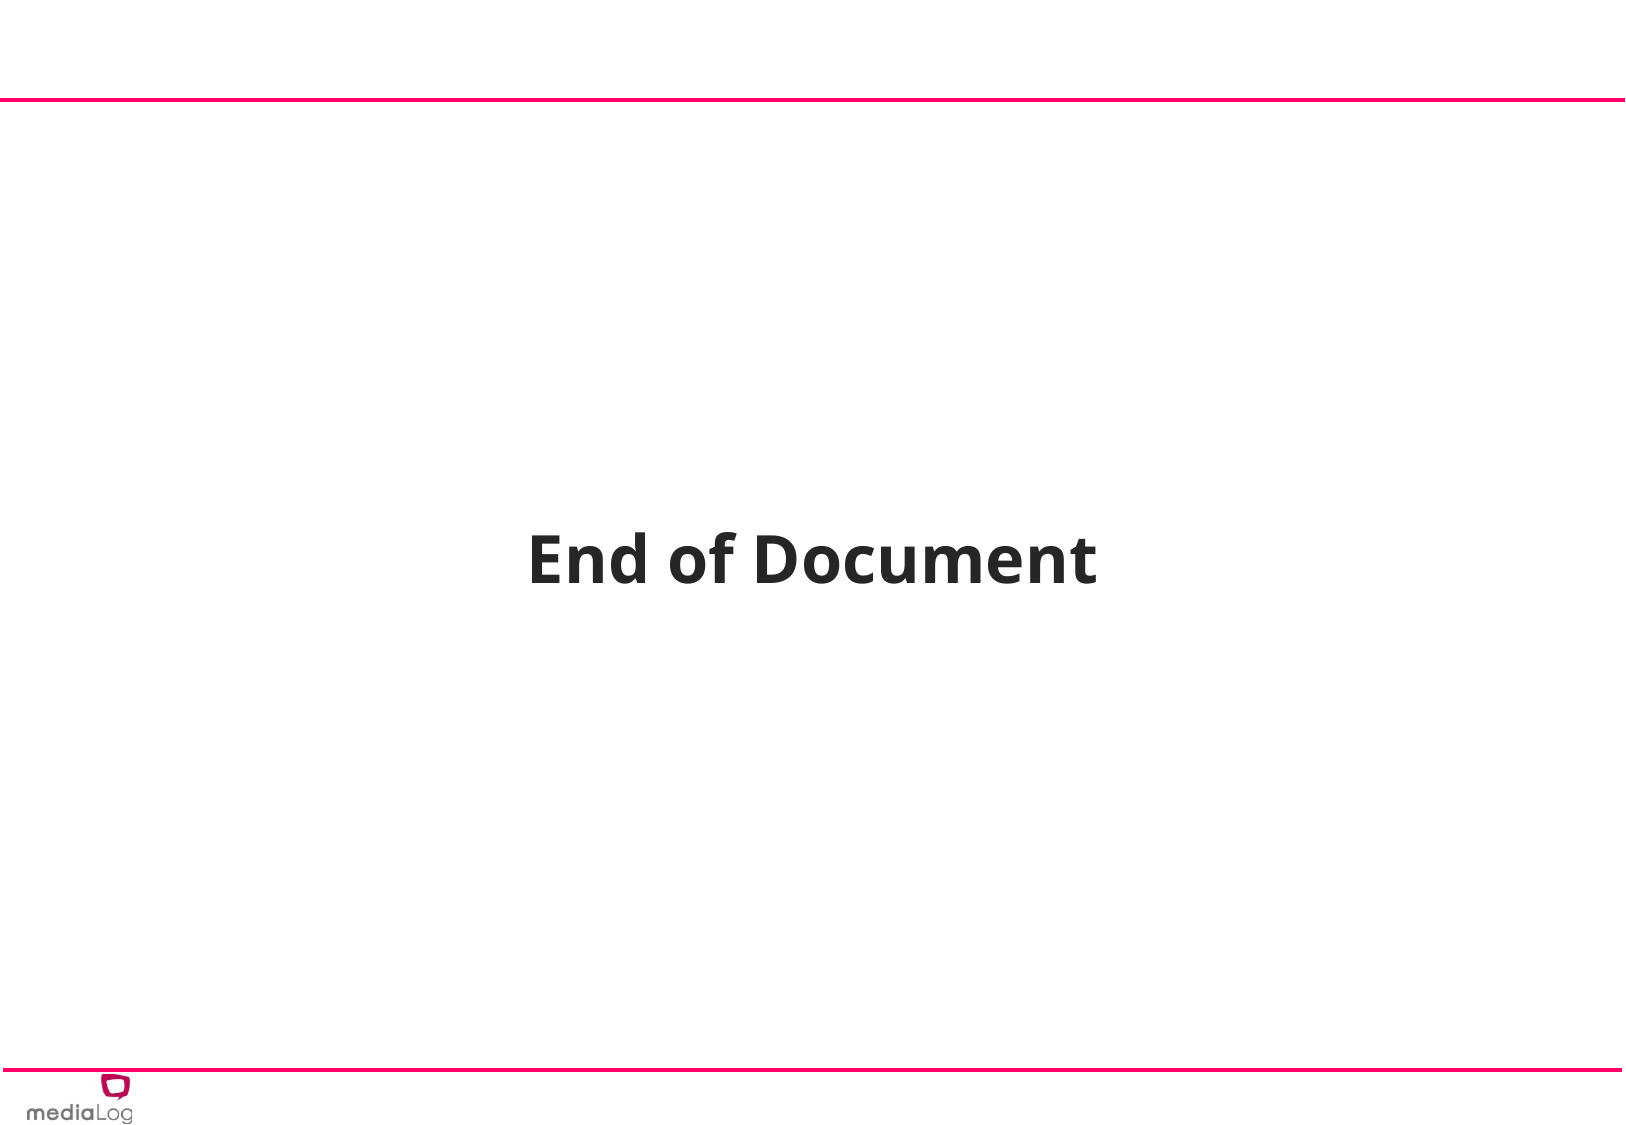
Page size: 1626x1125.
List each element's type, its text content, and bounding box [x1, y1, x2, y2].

text_box End of Document [164, 430, 1461, 683]
picture [27, 1074, 132, 1124]
